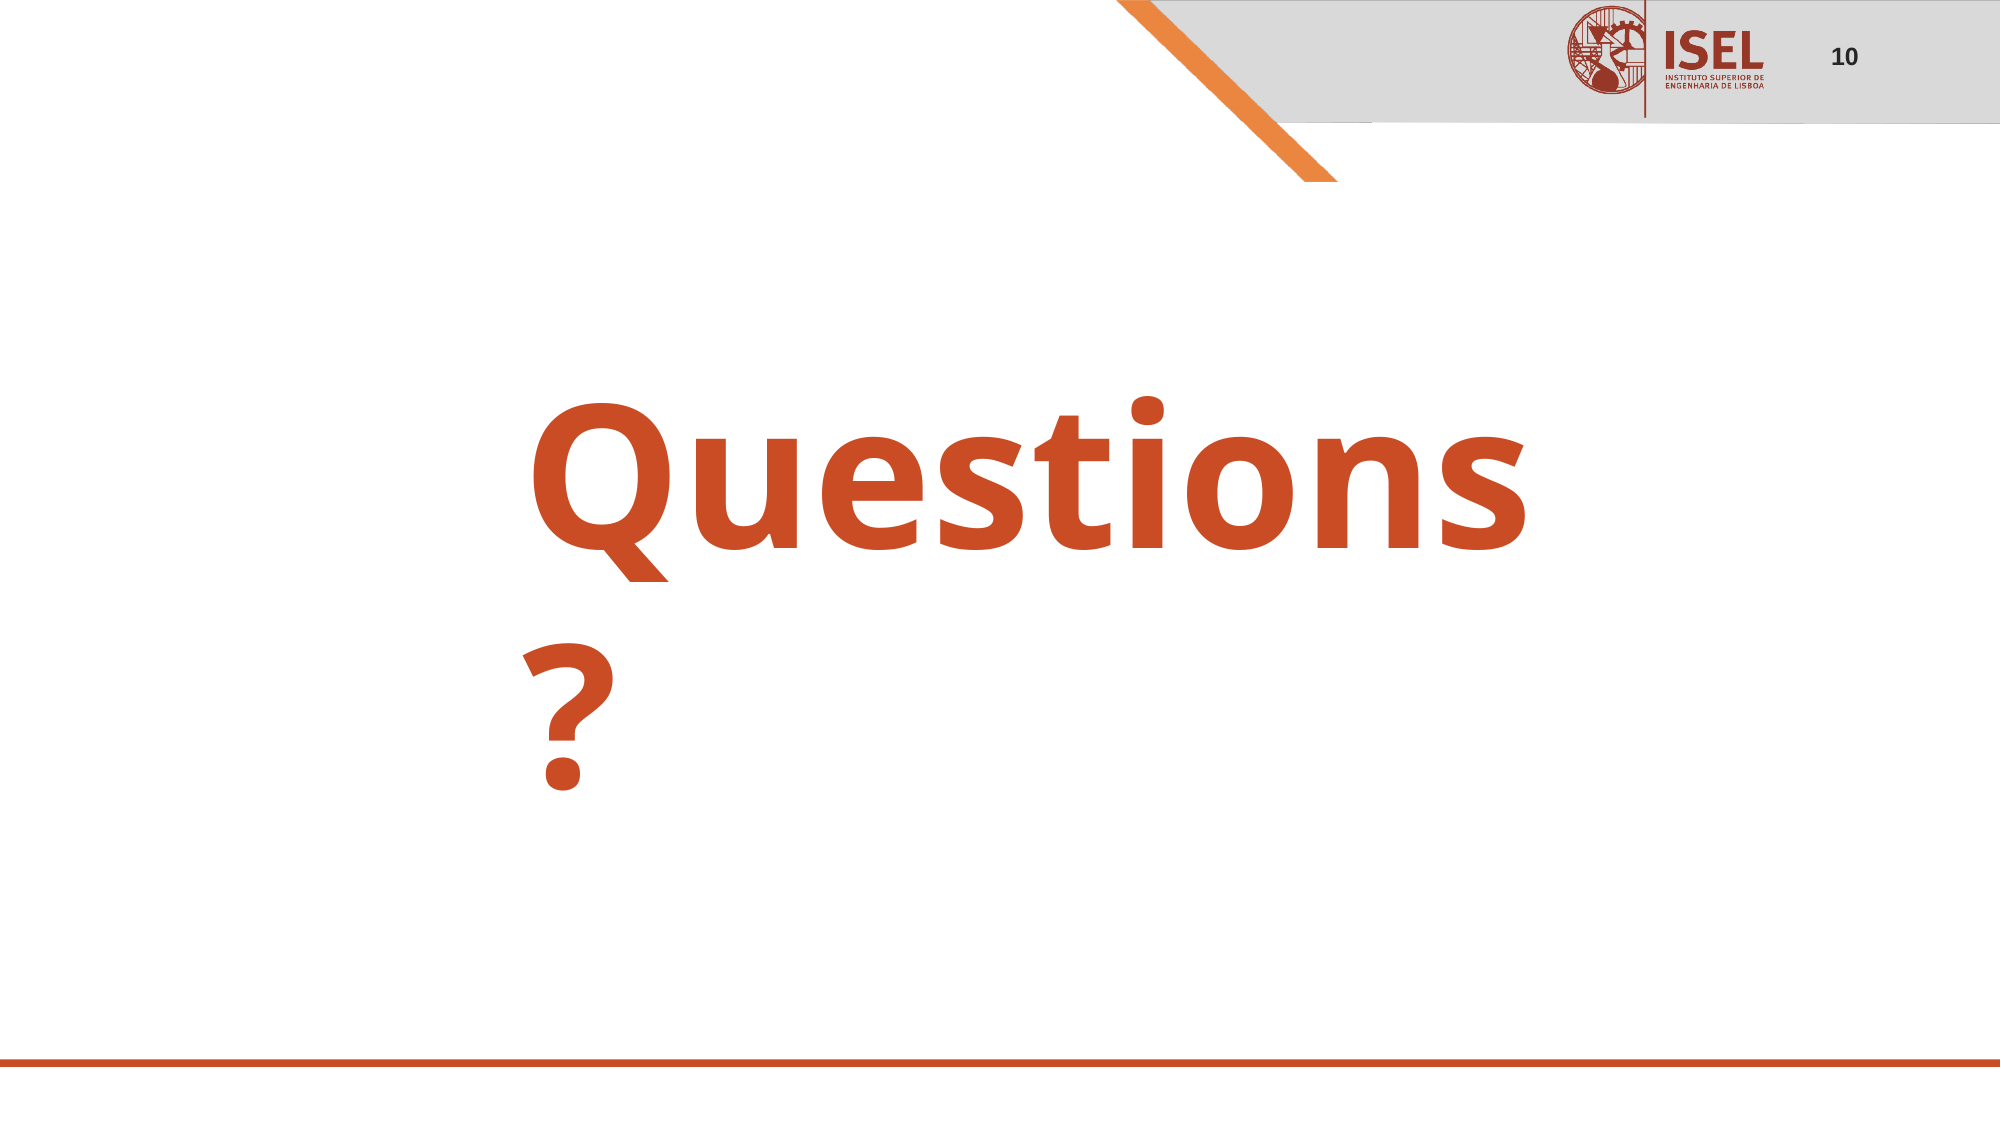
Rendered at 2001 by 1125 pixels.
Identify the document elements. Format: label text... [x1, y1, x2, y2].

picture [1116, 0, 2000, 182]
slide_number 10 [1790, 28, 1900, 78]
text_box [0, 1057, 2000, 1069]
text_box Questions? [492, 489, 1607, 689]
